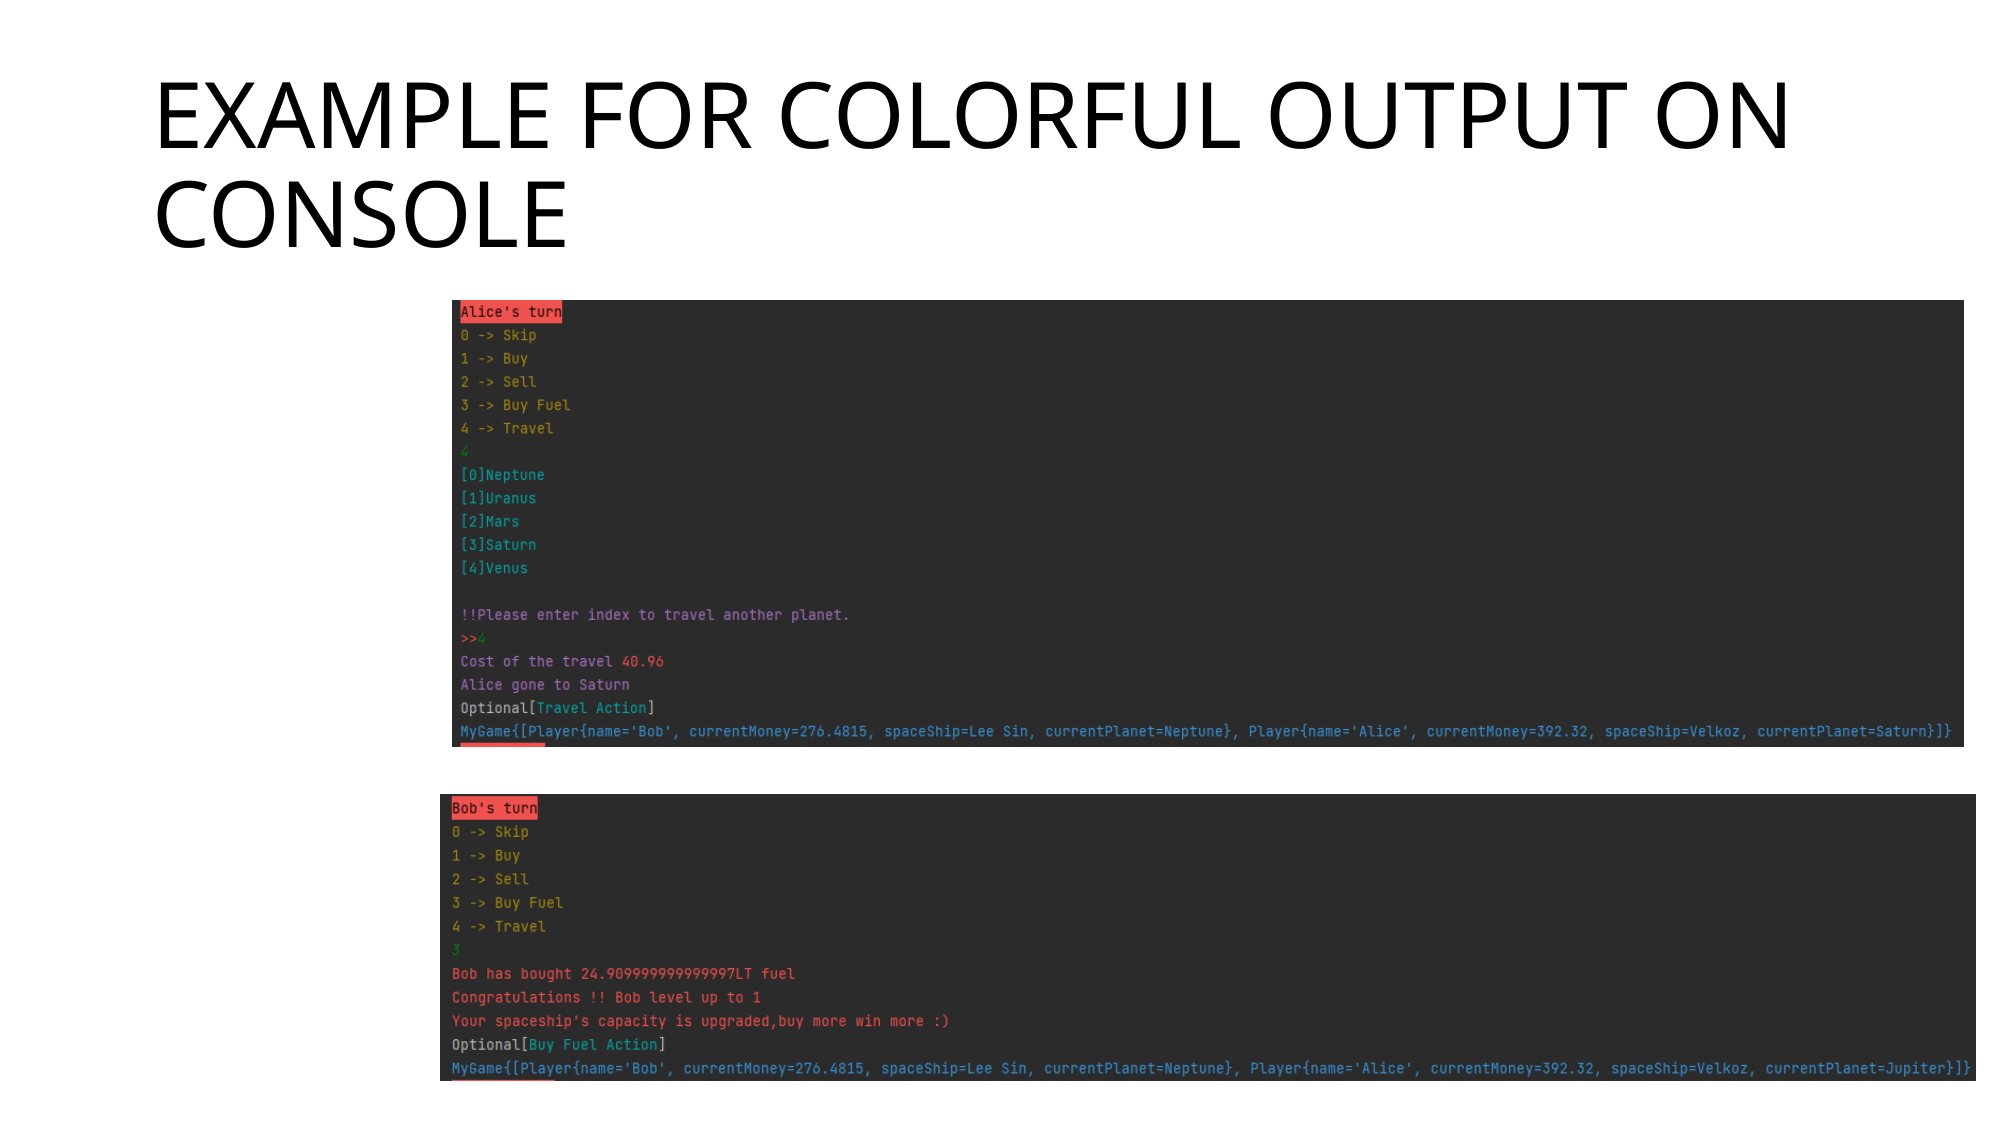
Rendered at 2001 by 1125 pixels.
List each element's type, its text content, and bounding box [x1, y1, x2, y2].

title EXAMPLE FOR COLORFUL OUTPUT ON CONSOLE [137, 59, 1863, 278]
picture [440, 794, 1976, 1081]
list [452, 300, 1964, 747]
